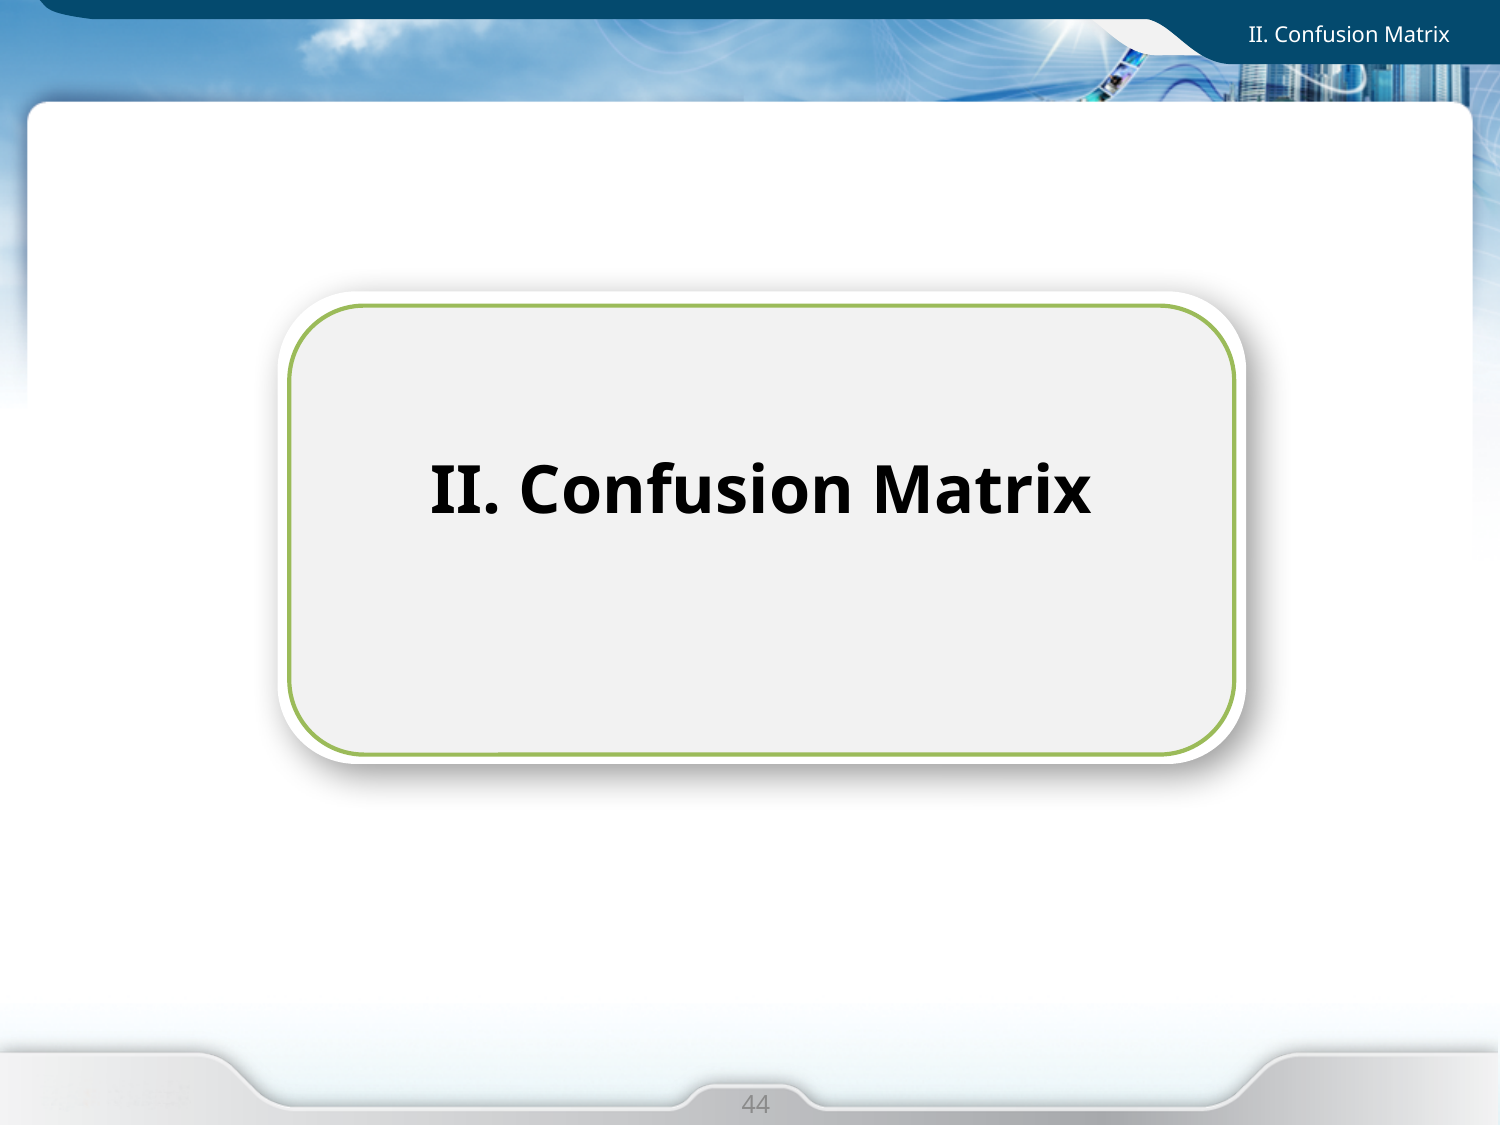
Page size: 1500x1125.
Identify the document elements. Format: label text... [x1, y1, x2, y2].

text_box II. Confusion Matrix [289, 439, 1235, 534]
picture [0, 0, 1500, 1125]
text_box [275, 289, 1249, 767]
slide_number 44 [702, 1075, 809, 1125]
text_box [287, 303, 1237, 757]
text_box II. Confusion Matrix [1198, 12, 1500, 54]
